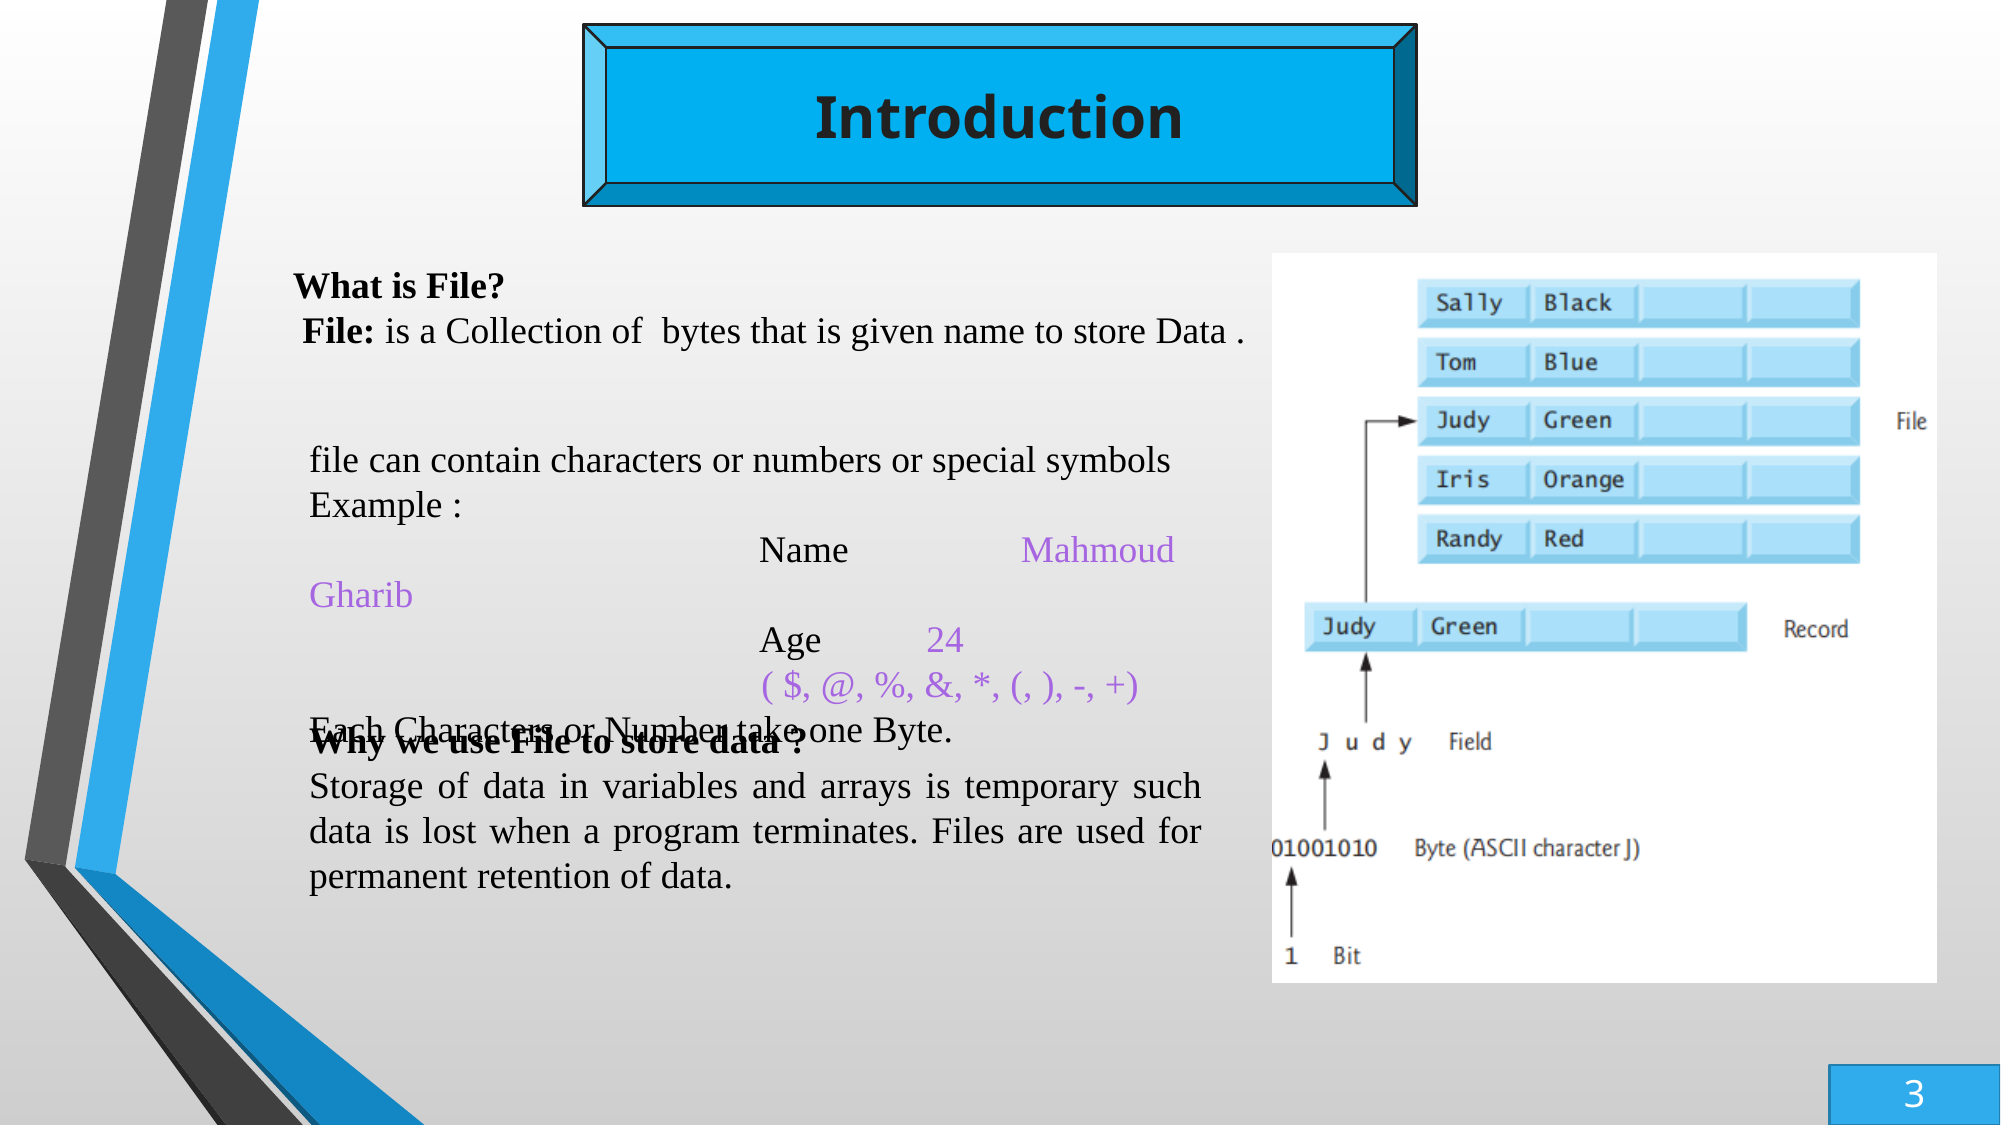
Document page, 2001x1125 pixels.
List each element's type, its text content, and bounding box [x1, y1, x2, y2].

text_box Introduction [582, 23, 1418, 207]
text_box file can contain characters or numbers or special symbols Example : Name Mahmoud Gharib Age 24 ( $, @, %, &, *, (, ), -, +) Each Characters or Number take one Byte. [294, 427, 1190, 708]
text_box Why we use File to store data ? Storage of data in variables and arrays is temporary such data is lost when a program terminates. Files are used for permanent retention of data. [294, 708, 1218, 903]
text_box What is File? File: is a Collection of bytes that is given name to store Data . [278, 253, 1272, 358]
picture [1272, 252, 1938, 984]
